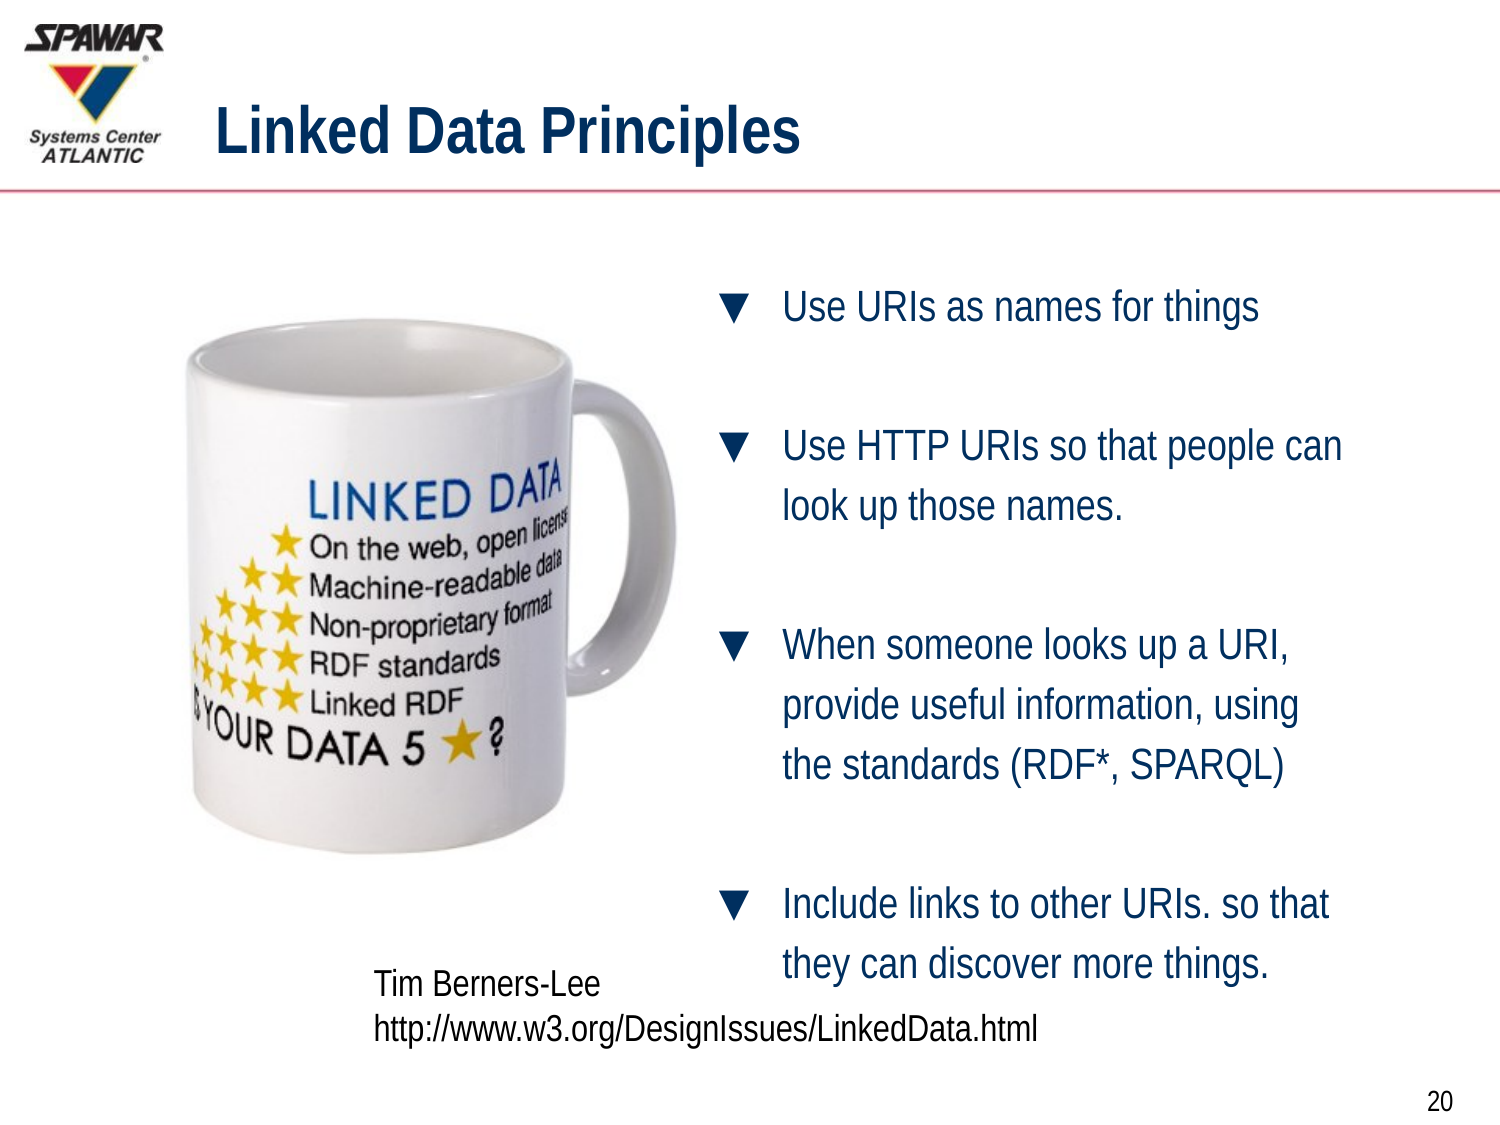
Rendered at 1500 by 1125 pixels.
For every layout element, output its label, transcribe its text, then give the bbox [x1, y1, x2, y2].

picture [0, 187, 1500, 200]
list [156, 313, 705, 861]
list Use URIs as names for things Use HTTP URIs so that people can look up those names. When someone looks up a URI, provide useful information, using the standards (RDF*, SPARQL) Include links to other URIs. so that they can discover more things. [703, 262, 1367, 1006]
title Linked Data Principles [199, 32, 1426, 176]
picture [24, 24, 164, 163]
text_box Tim Berners-Lee http://www.w3.org/DesignIssues/LinkedData.html [358, 951, 1281, 1057]
